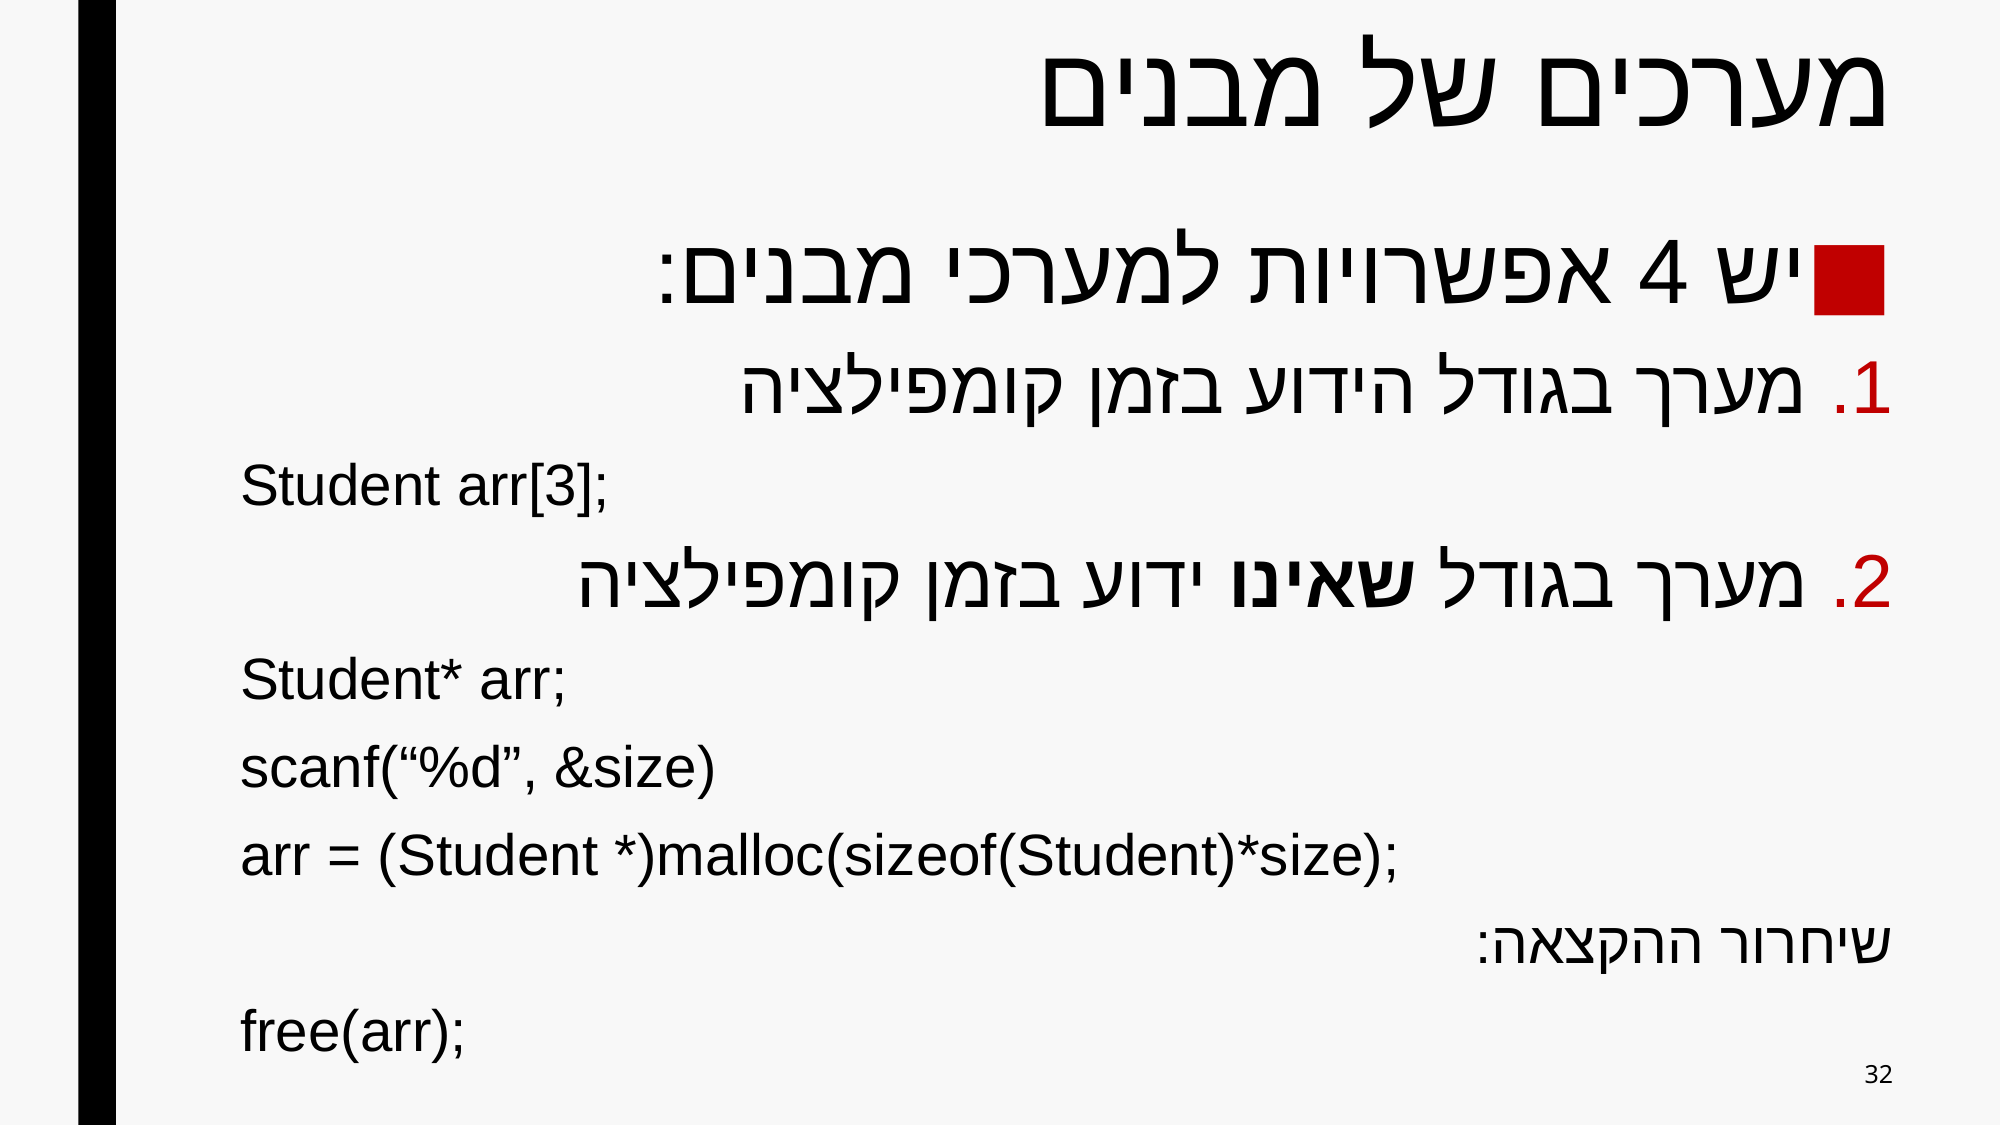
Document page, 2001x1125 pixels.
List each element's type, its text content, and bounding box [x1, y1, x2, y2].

title מערכים של מבנים [225, 22, 1908, 192]
list יש 4 אפשרויות למערכי מבנים: מערך בגודל הידוע בזמן קומפילציה Student arr[3]; מערך בגודל שאינו ידוע בזמן קומפילציה Student* arr; scanf(“%d”, &size) arr = (Student *)malloc(sizeof(Student)*size); שיחרור ההקצאה: free(arr); [225, 217, 1908, 1109]
slide_number 32 [1646, 1042, 1908, 1109]
